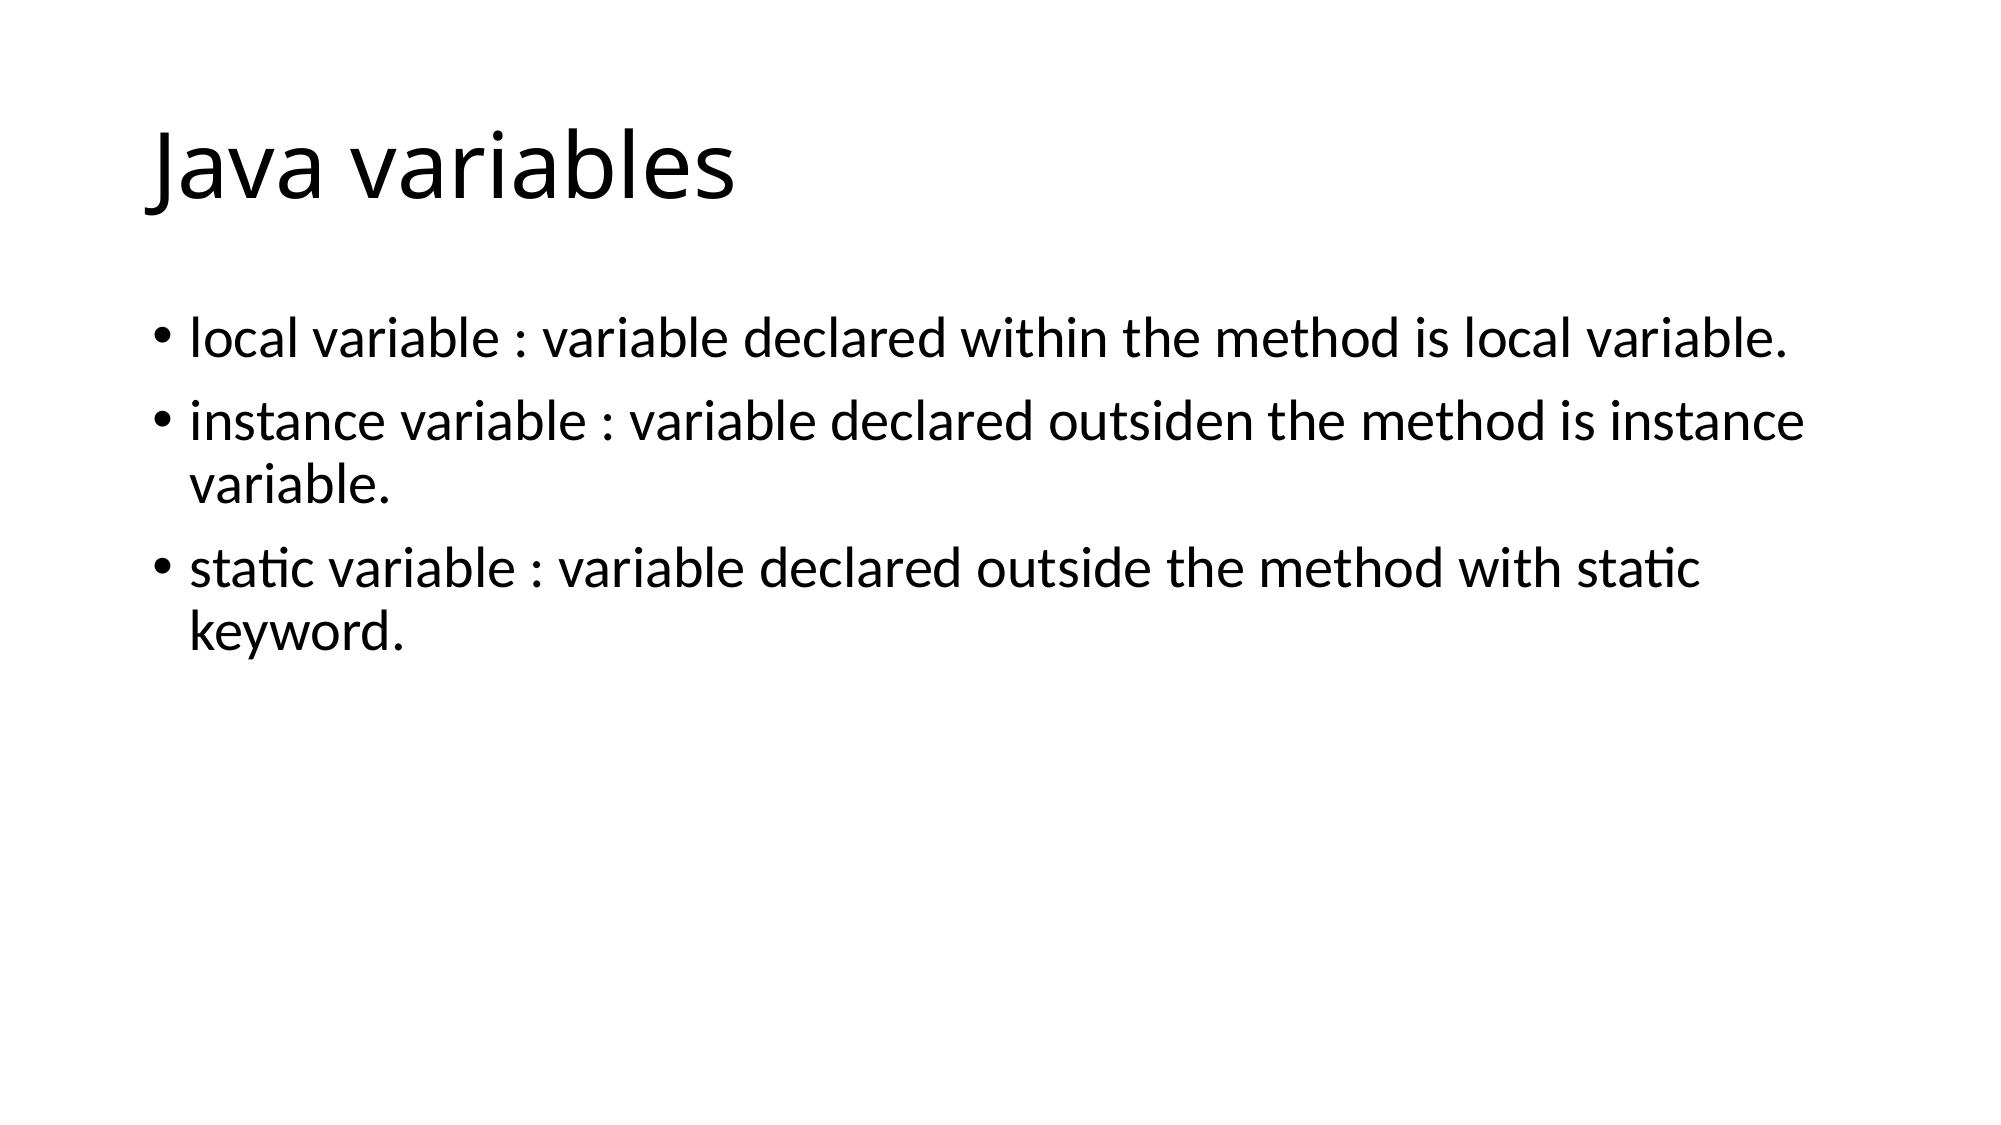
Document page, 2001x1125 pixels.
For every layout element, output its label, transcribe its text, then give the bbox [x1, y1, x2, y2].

list local variable : variable declared within the method is local variable. instance variable : variable declared outsiden the method is instance variable. static variable : variable declared outside the method with static keyword. [137, 299, 1863, 1014]
title Java variables [137, 59, 1863, 278]
